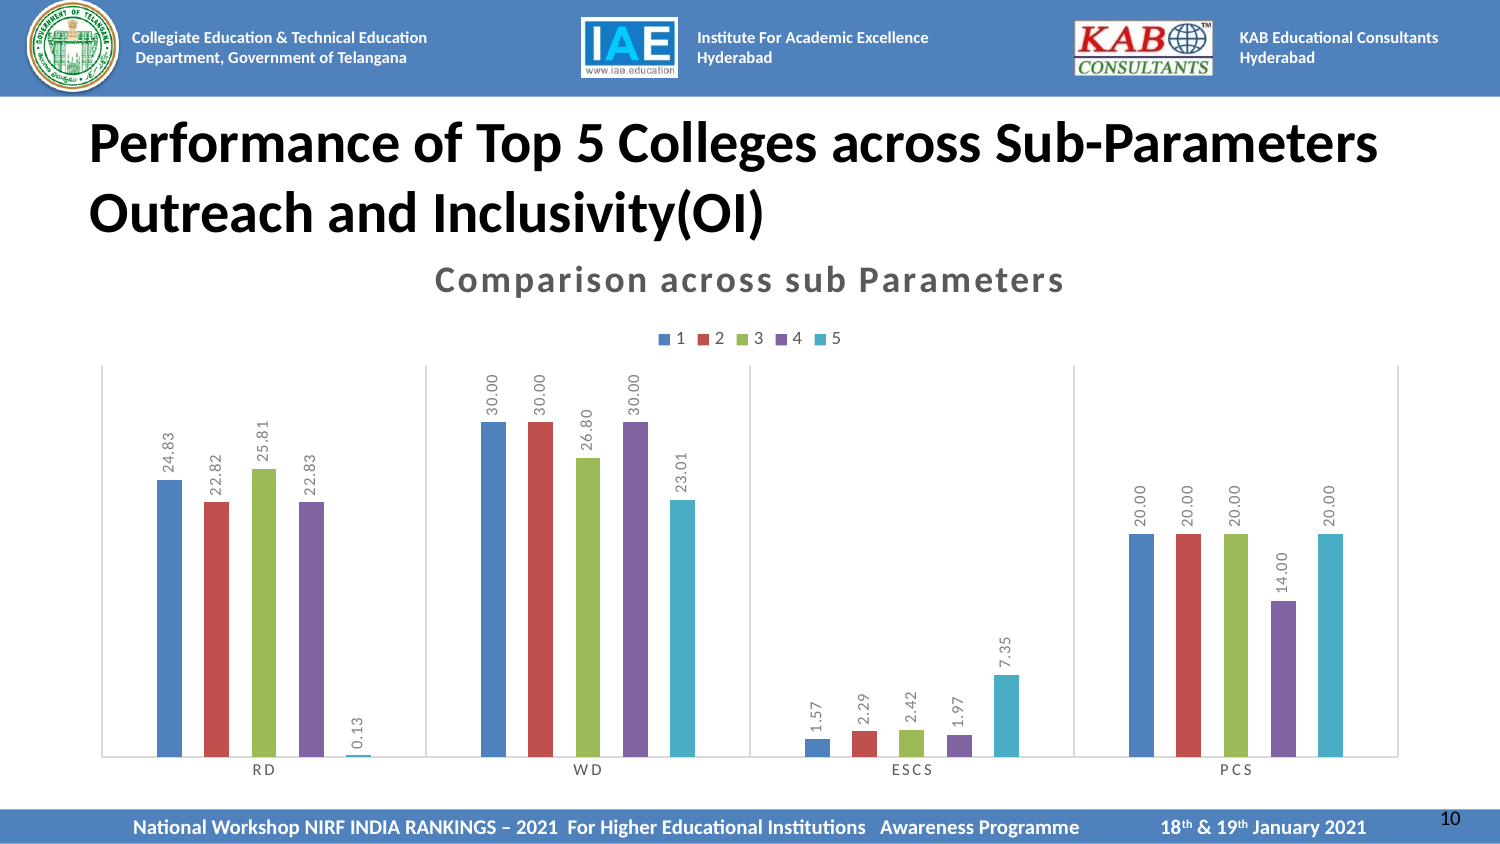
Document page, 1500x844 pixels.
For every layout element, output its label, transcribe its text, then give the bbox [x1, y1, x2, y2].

chart [74, 234, 1426, 792]
title Performance of Top 5 Colleges across Sub-Parameters Outreach and Inclusivity(OI) [75, 96, 1425, 175]
picture [1074, 20, 1213, 76]
picture [581, 17, 678, 78]
picture [24, 0, 121, 96]
